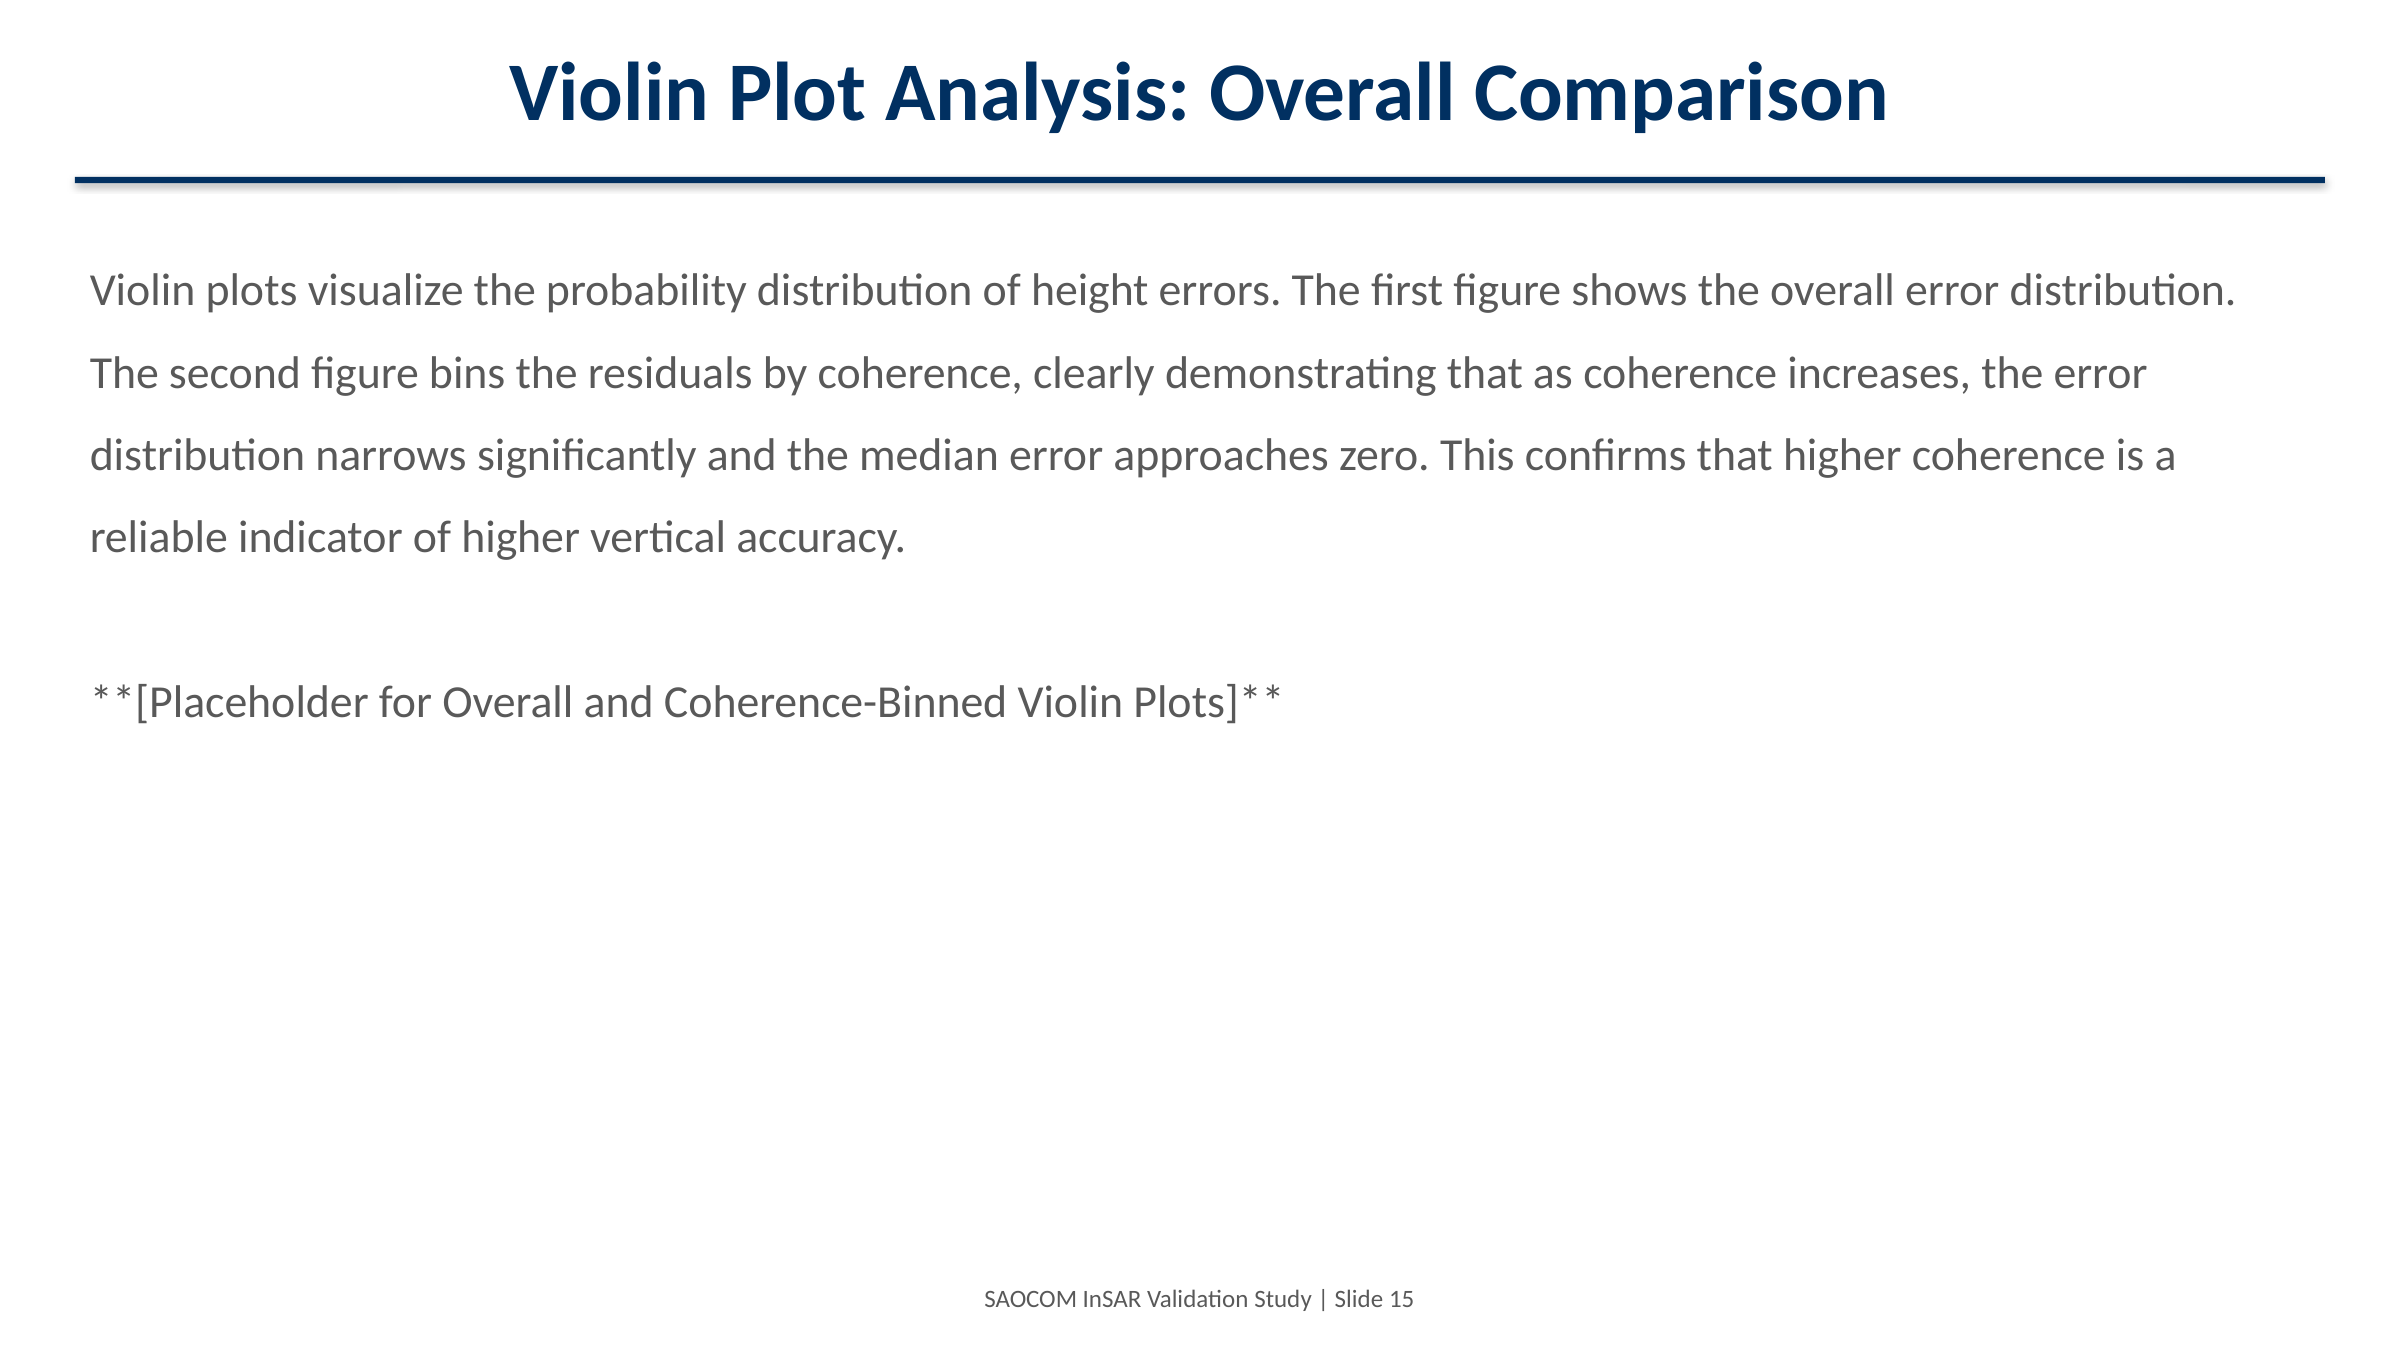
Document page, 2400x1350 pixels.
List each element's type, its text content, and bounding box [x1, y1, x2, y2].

text_box Violin Plot Analysis: Overall Comparison [494, 29, 1906, 145]
text_box Violin plots visualize the probability distribution of height errors. The first figure shows the overall error distribution. The second figure bins the residuals by coherence, clearly demonstrating that as coherence increases, the error distribution narrows significantly and the median error approaches zero. This confirms that higher coherence is a reliable indicator of higher vertical accuracy. **[Placeholder for Overall and Coherence-Binned Violin Plots]** [74, 224, 2325, 735]
text_box SAOCOM InSAR Validation Study | Slide 15 [969, 1275, 1431, 1320]
